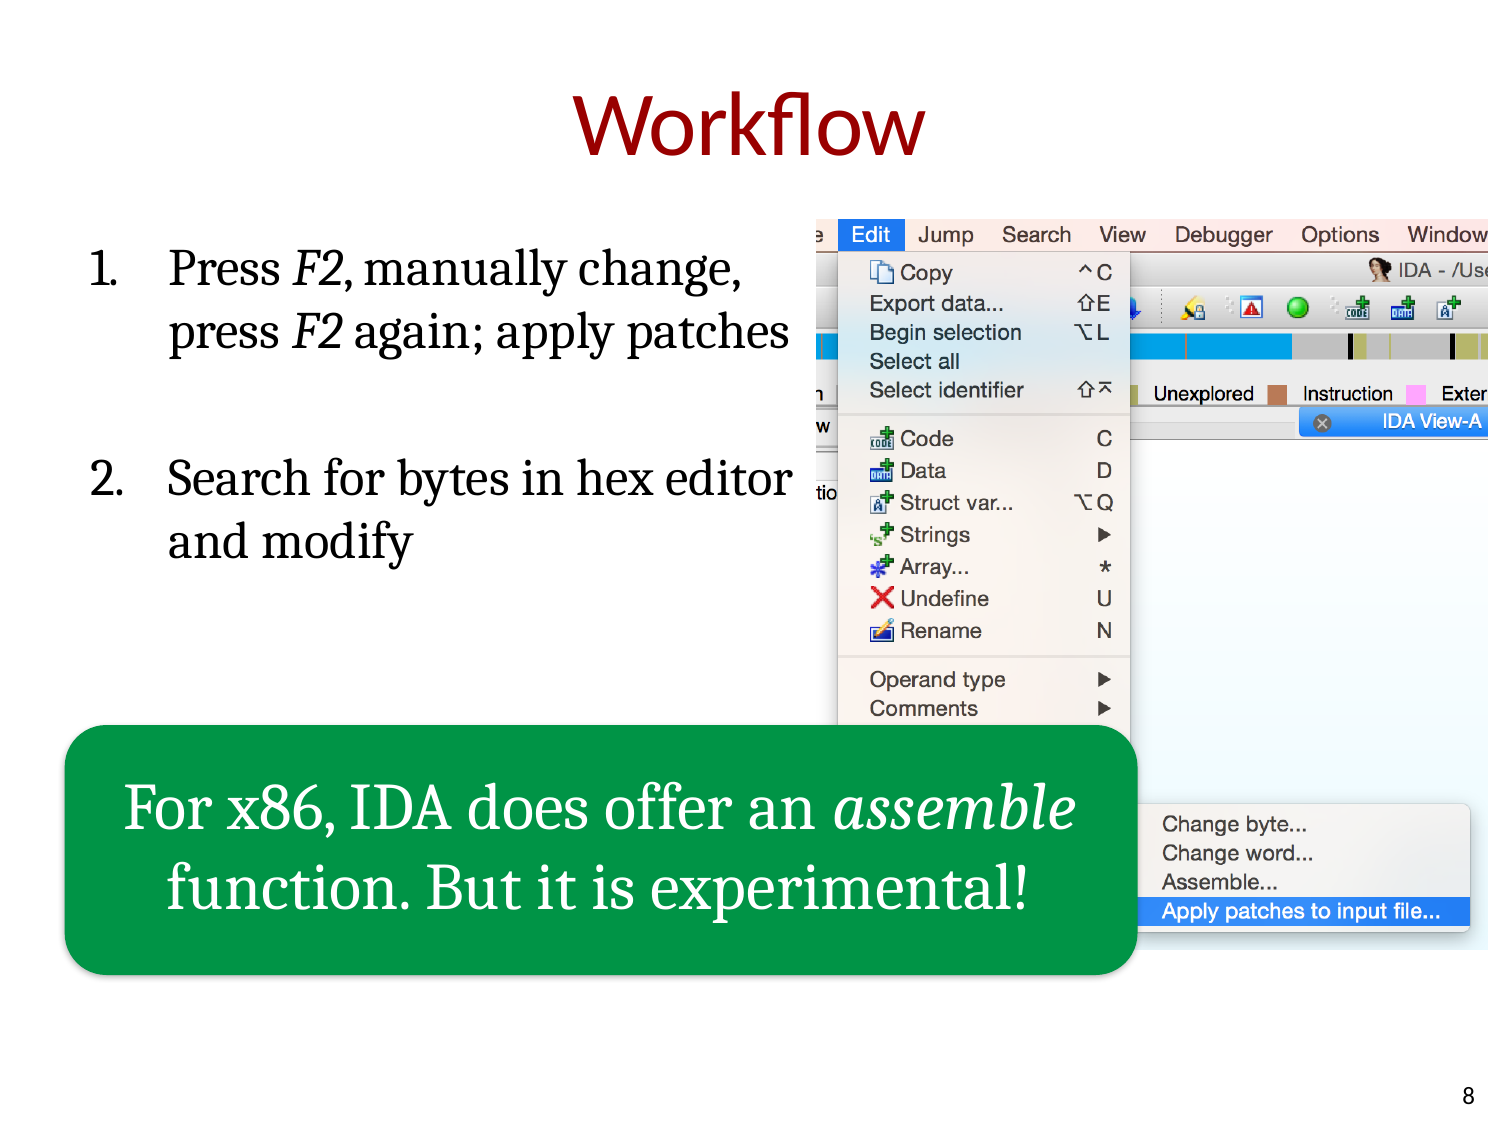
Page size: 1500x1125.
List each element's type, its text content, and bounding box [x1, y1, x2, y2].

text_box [49, 724, 1151, 1006]
title Workflow [75, 24, 1425, 213]
slide_number 8 [1125, 1065, 1475, 1125]
list Press F2, manually change, press F2 again; apply patches Search for bytes in hex editor and modify [75, 224, 811, 613]
picture [816, 219, 1488, 951]
